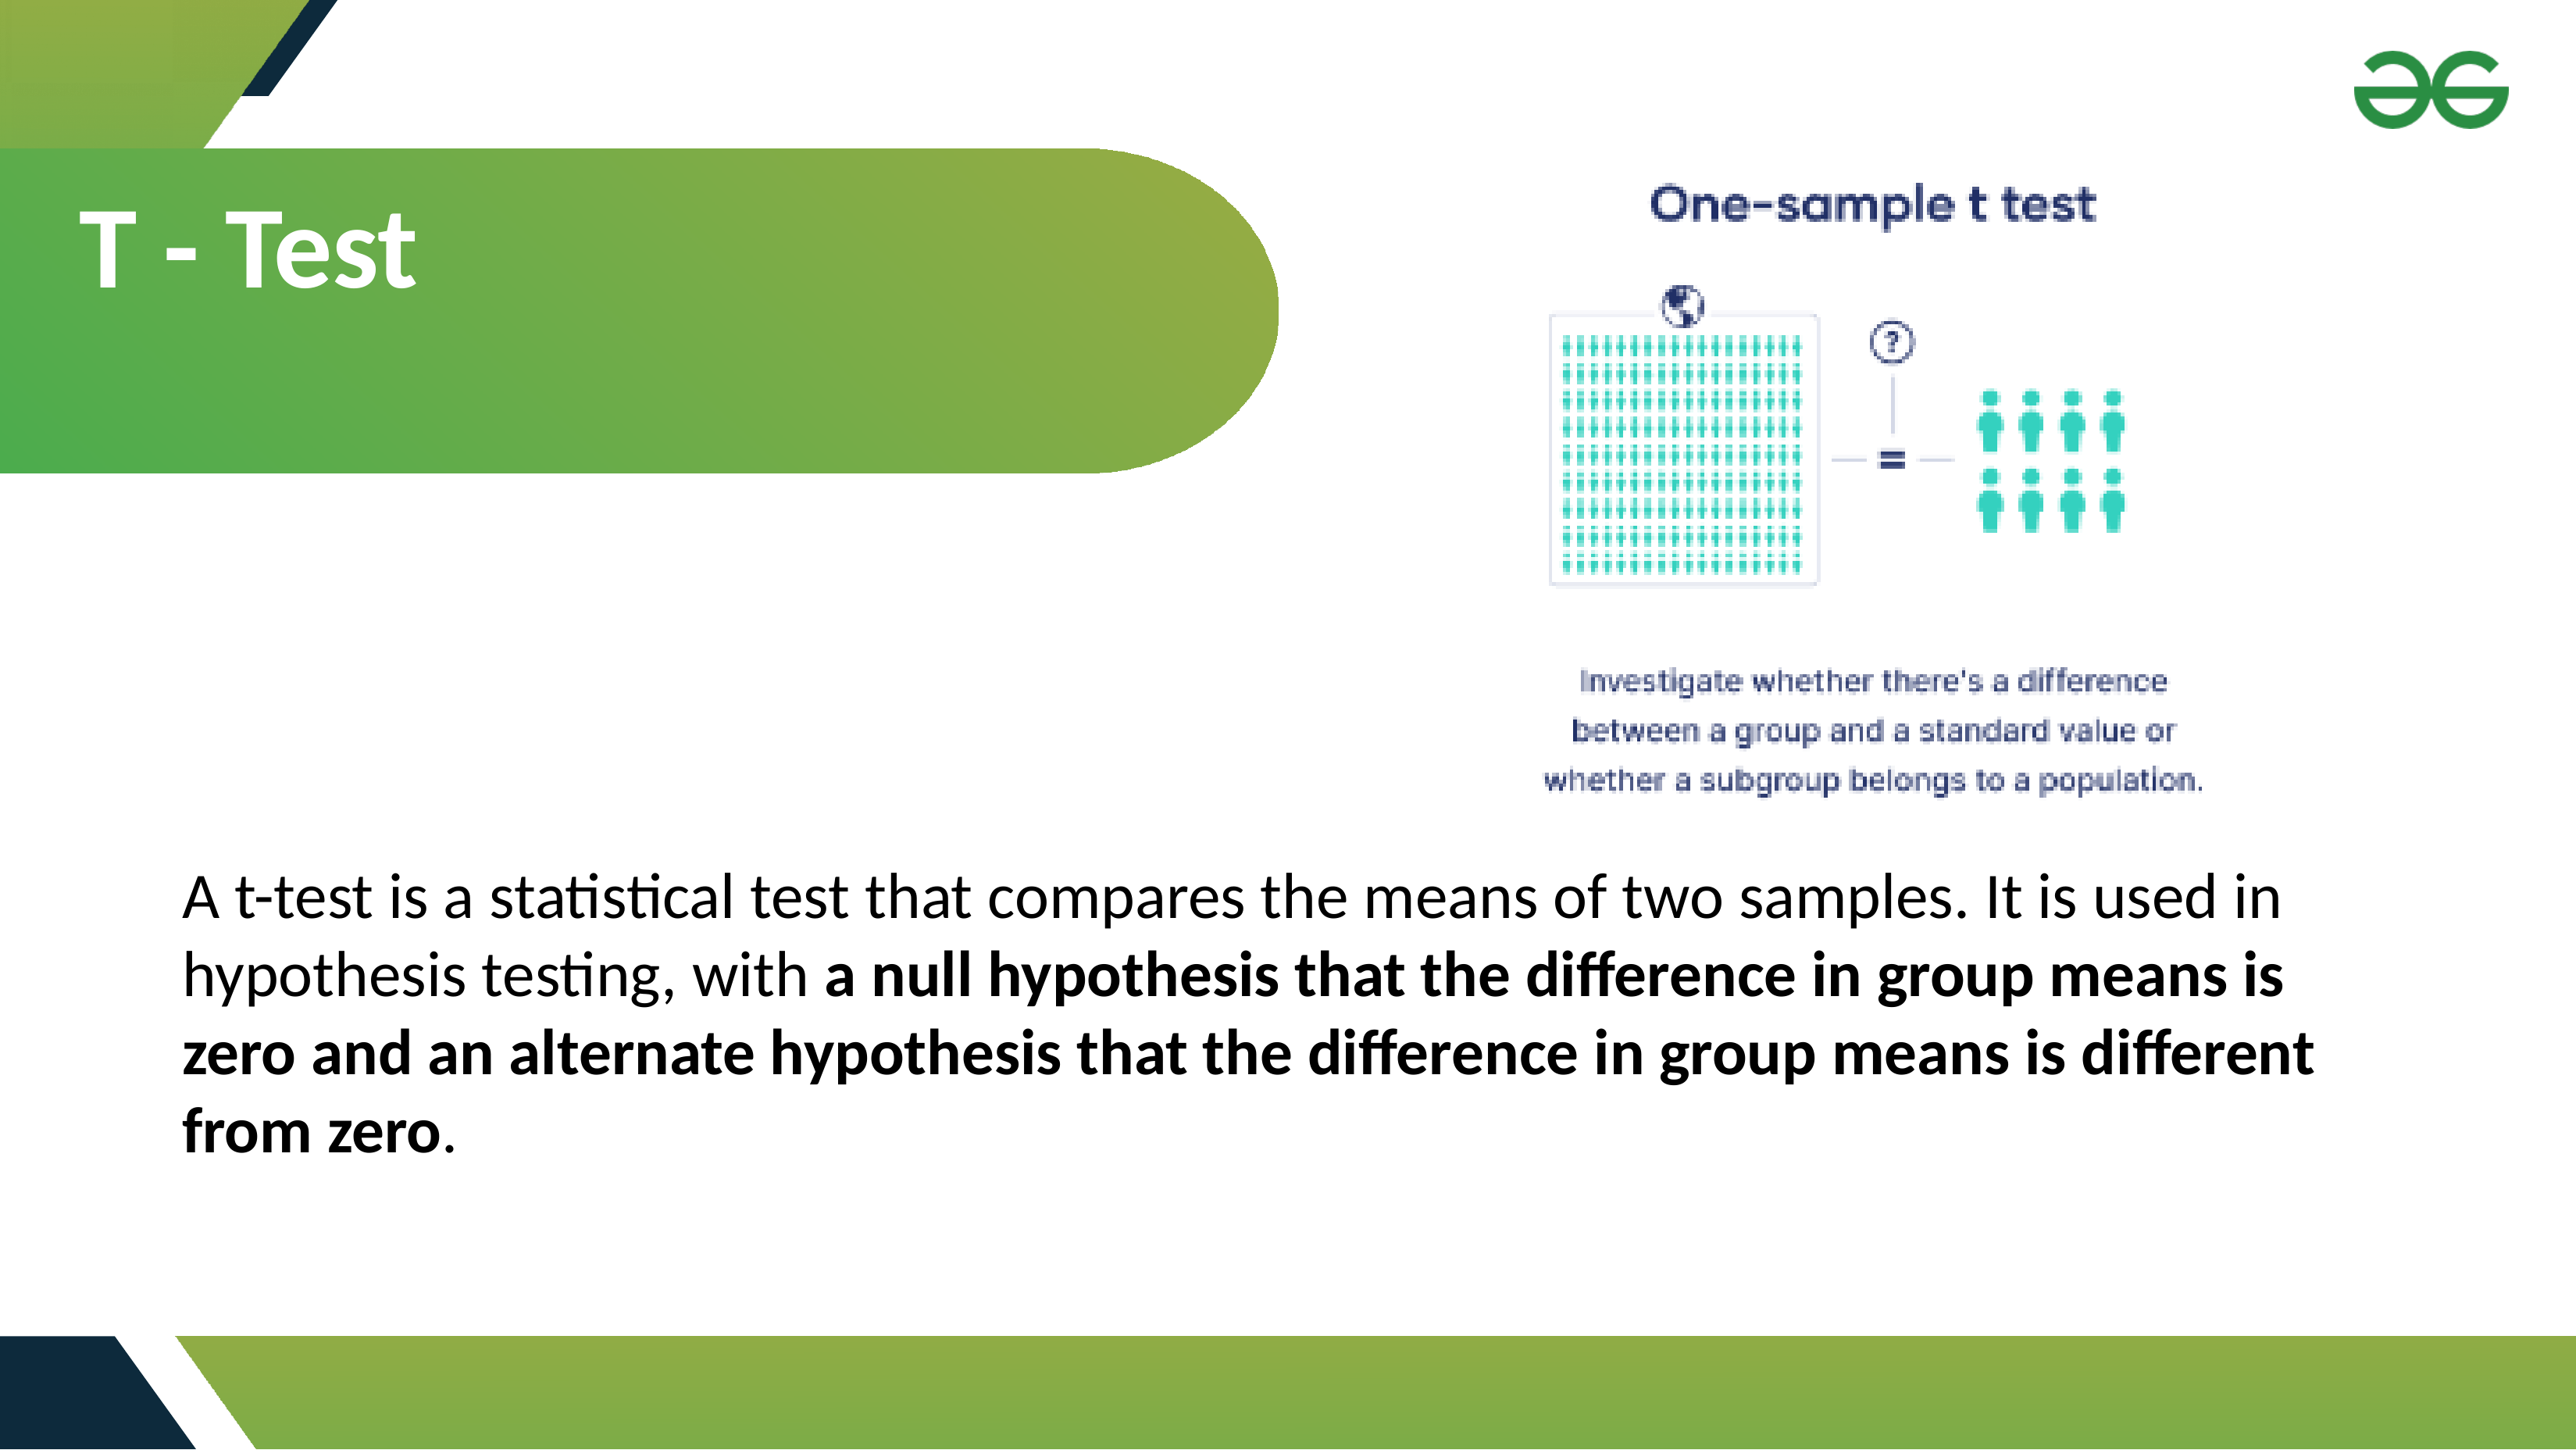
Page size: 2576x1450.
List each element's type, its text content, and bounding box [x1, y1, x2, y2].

text_box A t-test is a statistical test that compares the means of two samples. It is used in hypothesis testing, with a null hypothesis that the difference in group means is zero and an alternate hypothesis that the difference in group means is different from zero. [170, 848, 2349, 1172]
picture [2353, 50, 2509, 130]
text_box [0, 1336, 2576, 1450]
picture [0, 0, 1279, 473]
picture [1493, 123, 2246, 823]
